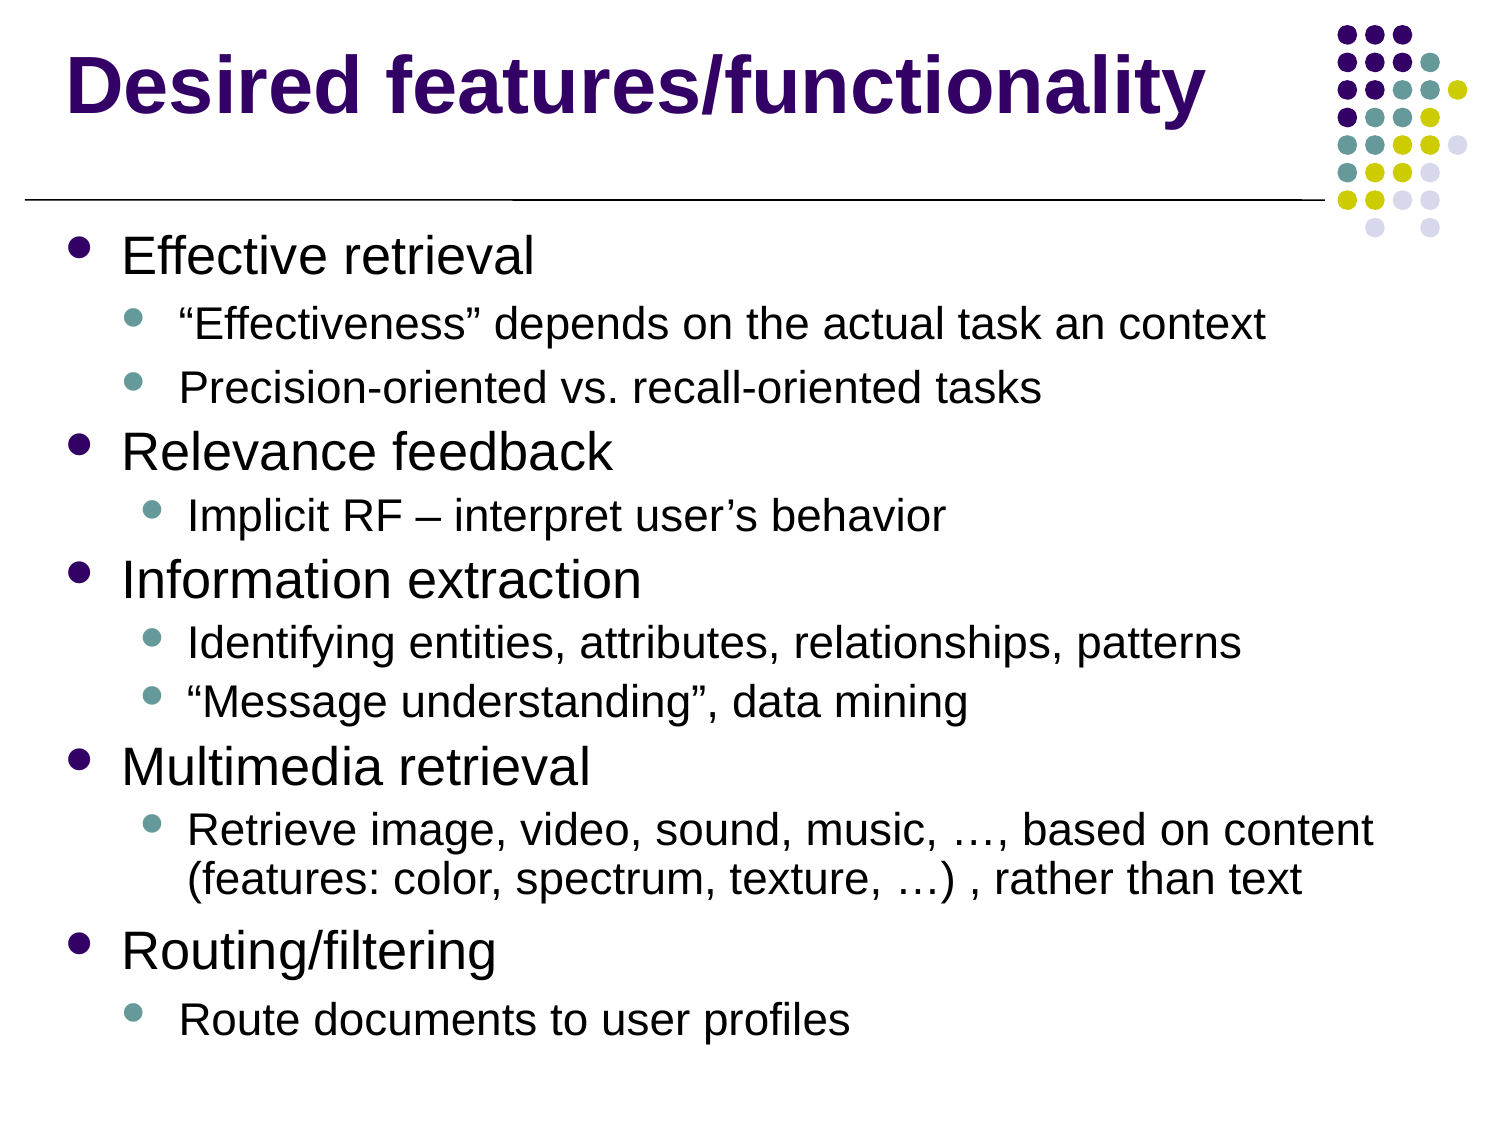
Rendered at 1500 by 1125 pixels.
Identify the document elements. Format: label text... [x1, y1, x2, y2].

title Desired features/functionality [50, 20, 1313, 138]
list Effective retrieval “Effectiveness” depends on the actual task an context Precision-oriented vs. recall-oriented tasks Relevance feedback Implicit RF – interpret user’s behavior Information extraction Identifying entities, attributes, relationships, patterns “Message understanding”, data mining Multimedia retrieval Retrieve image, video, sound, music, …, based on content (features: color, spectrum, texture, …) , rather than text Routing/filtering Route documents to user profiles [50, 212, 1463, 1088]
